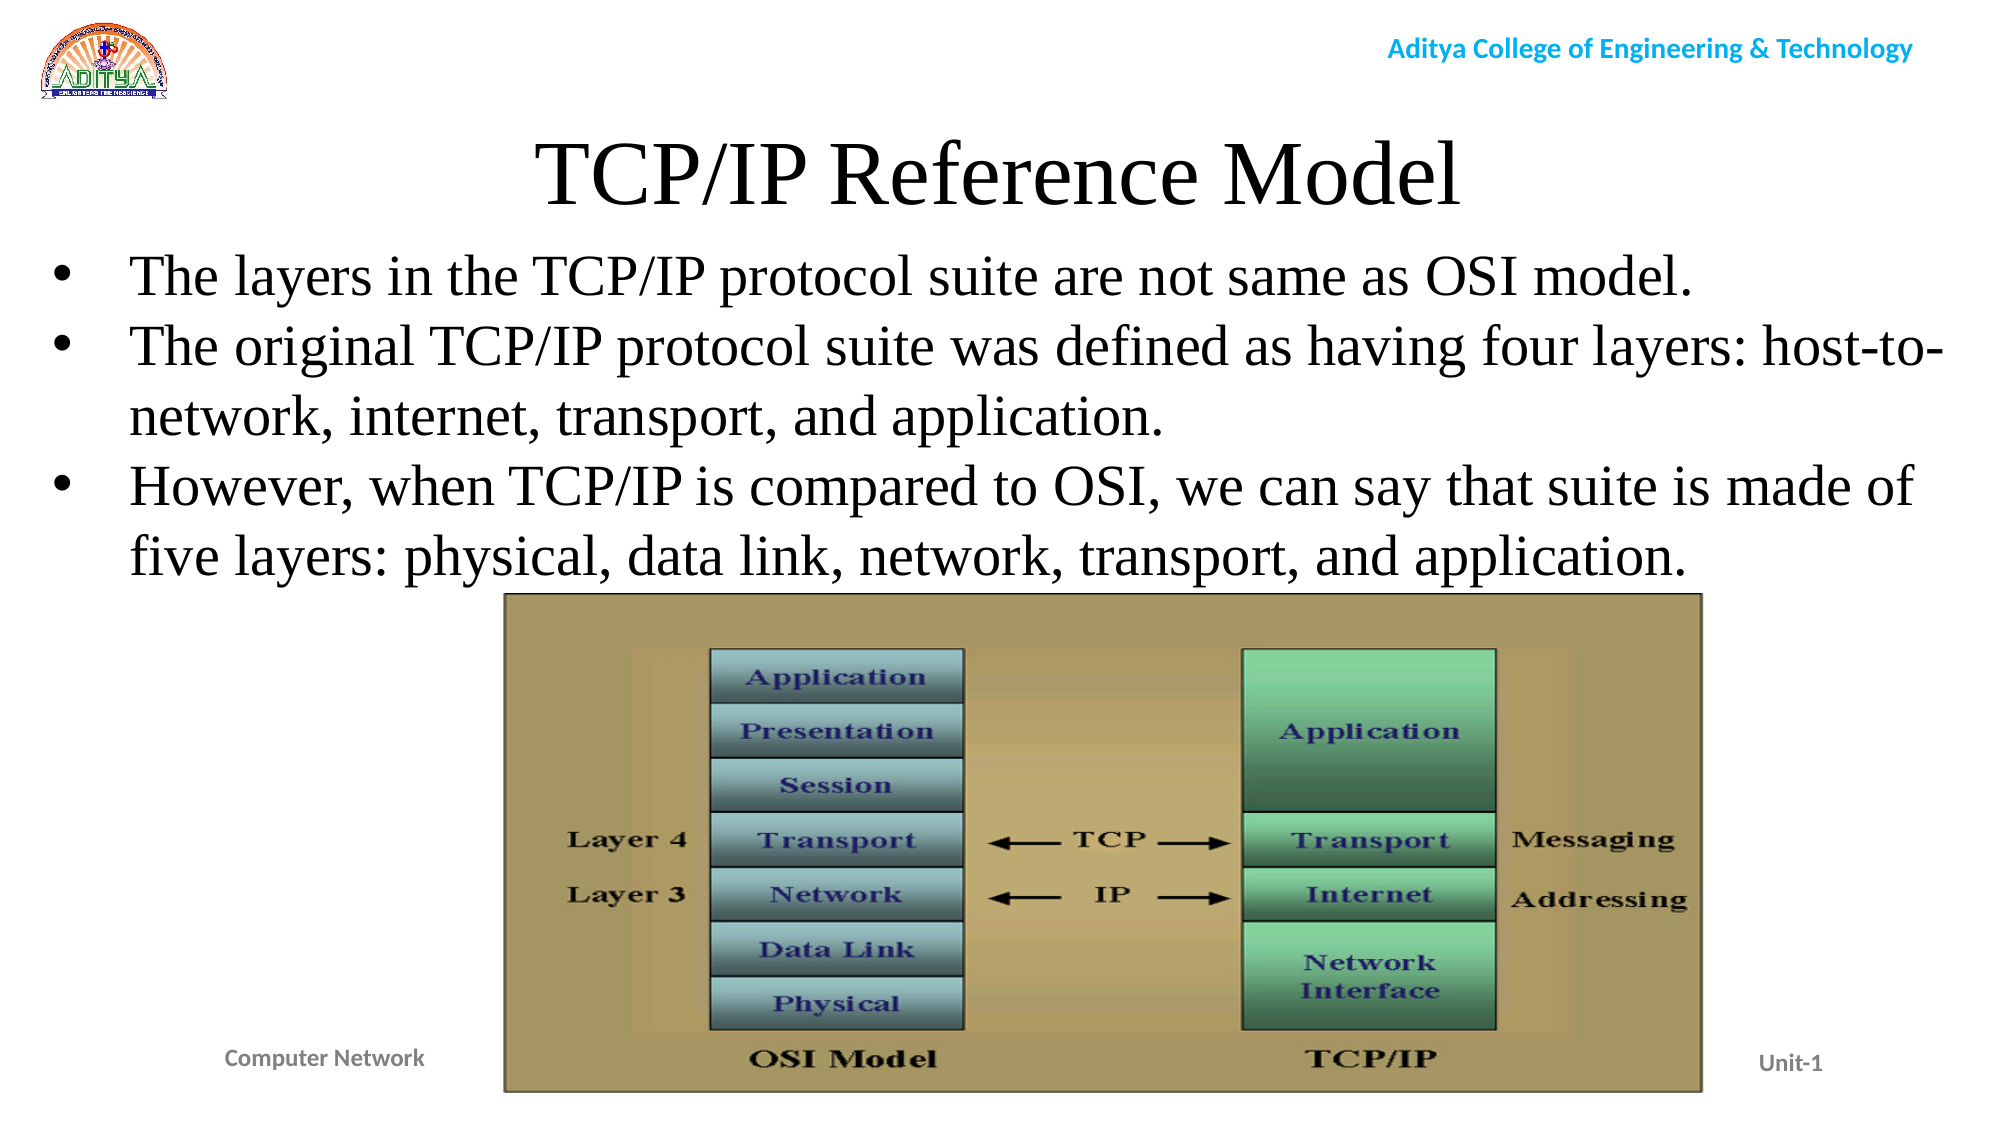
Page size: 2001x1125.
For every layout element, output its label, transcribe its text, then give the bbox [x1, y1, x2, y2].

picture [39, 22, 168, 99]
picture [125, 1031, 461, 1113]
picture [501, 593, 1705, 1094]
text_box TCP/IP Reference Model [132, 105, 1866, 231]
text_box Unit-1 [1744, 1031, 1861, 1092]
text_box The layers in the TCP/IP protocol suite are not same as OSI model. The original TCP/IP protocol suite was defined as having four layers: host-to-network, internet, transport, and application. However, when TCP/IP is compared to OSI, we can say that suite is made of five layers: physical, data link, network, transport, and application. [37, 230, 1963, 1031]
